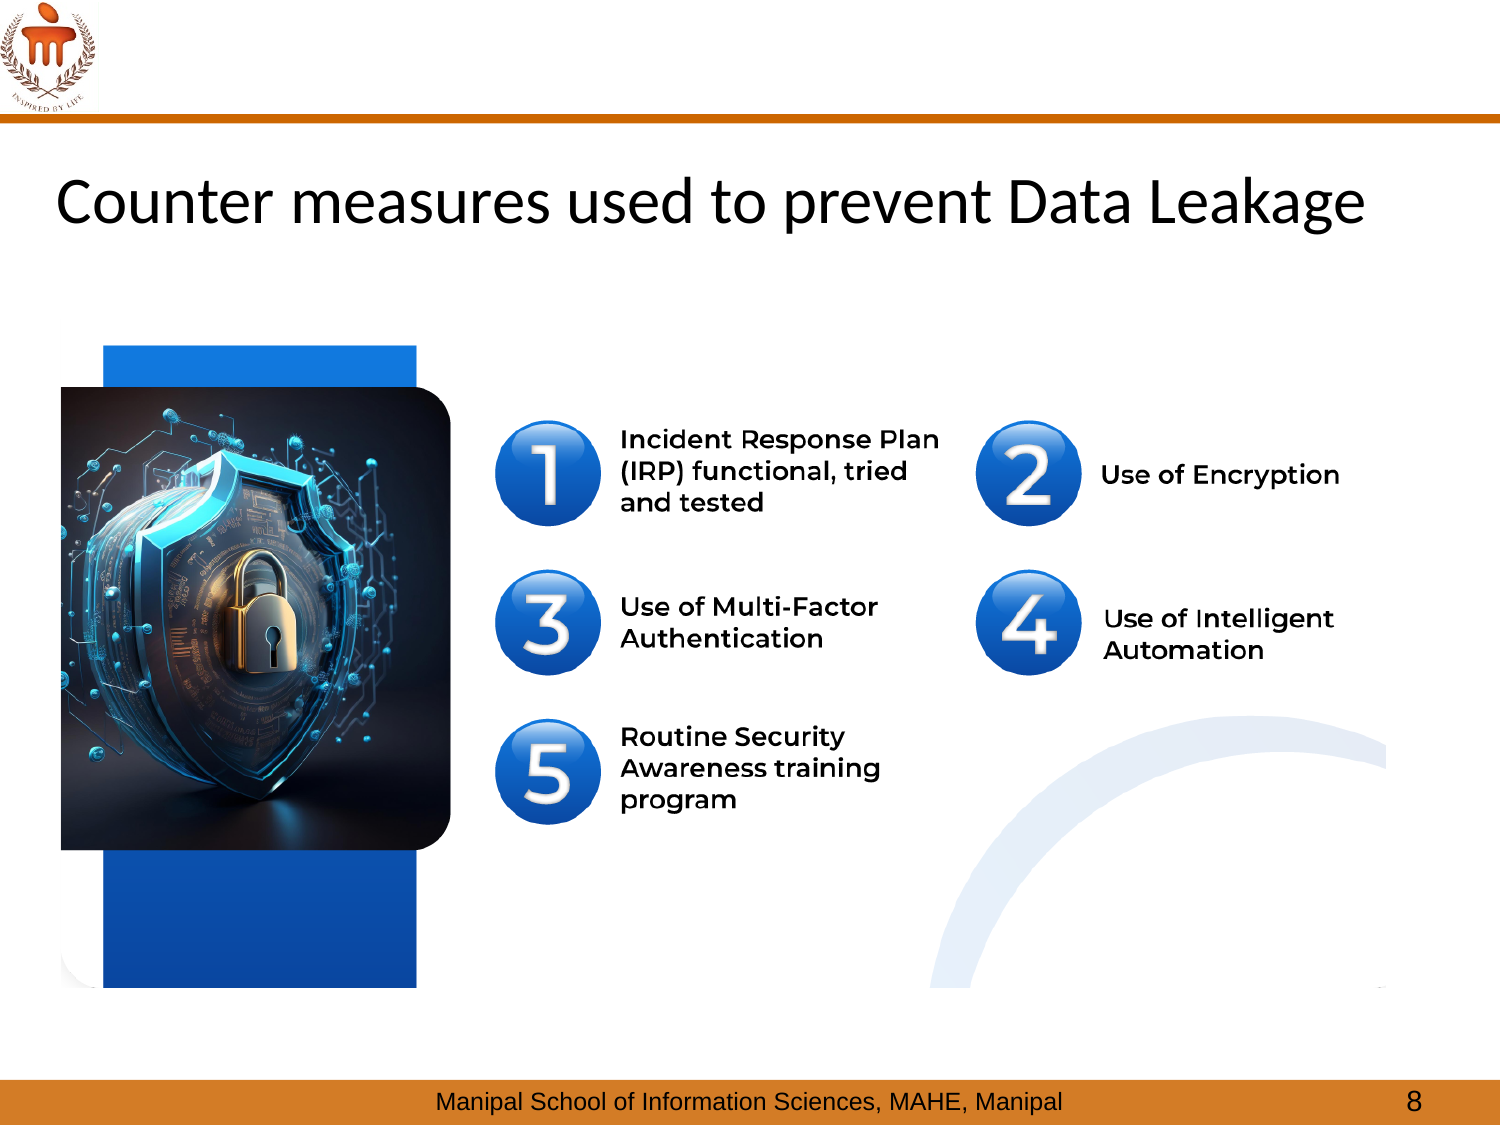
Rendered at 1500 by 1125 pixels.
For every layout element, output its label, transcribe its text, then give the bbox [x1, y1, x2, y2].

picture [0, 2, 99, 112]
slide_number 8 [1087, 1074, 1438, 1125]
list [75, 45, 1425, 1005]
text_box Counter measures used to prevent Data Leakage [42, 149, 1405, 245]
picture [60, 318, 1387, 989]
